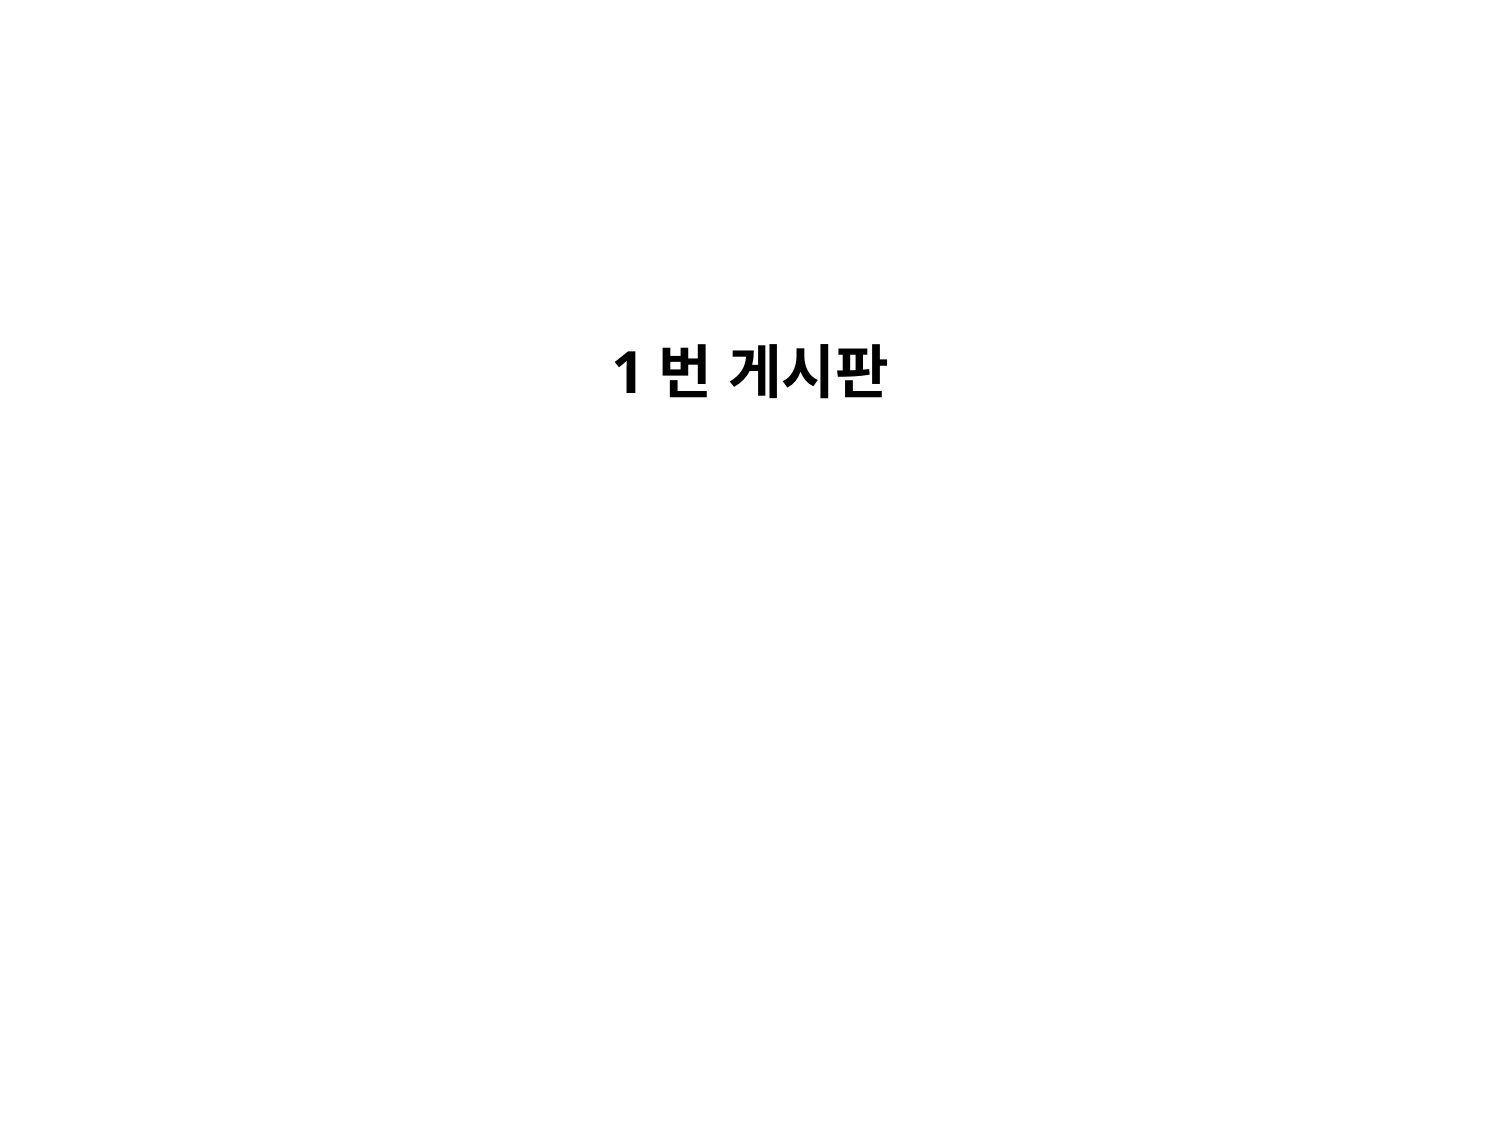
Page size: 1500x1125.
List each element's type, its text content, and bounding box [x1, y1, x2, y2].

text_box 1번 게시판 [0, 328, 1500, 413]
